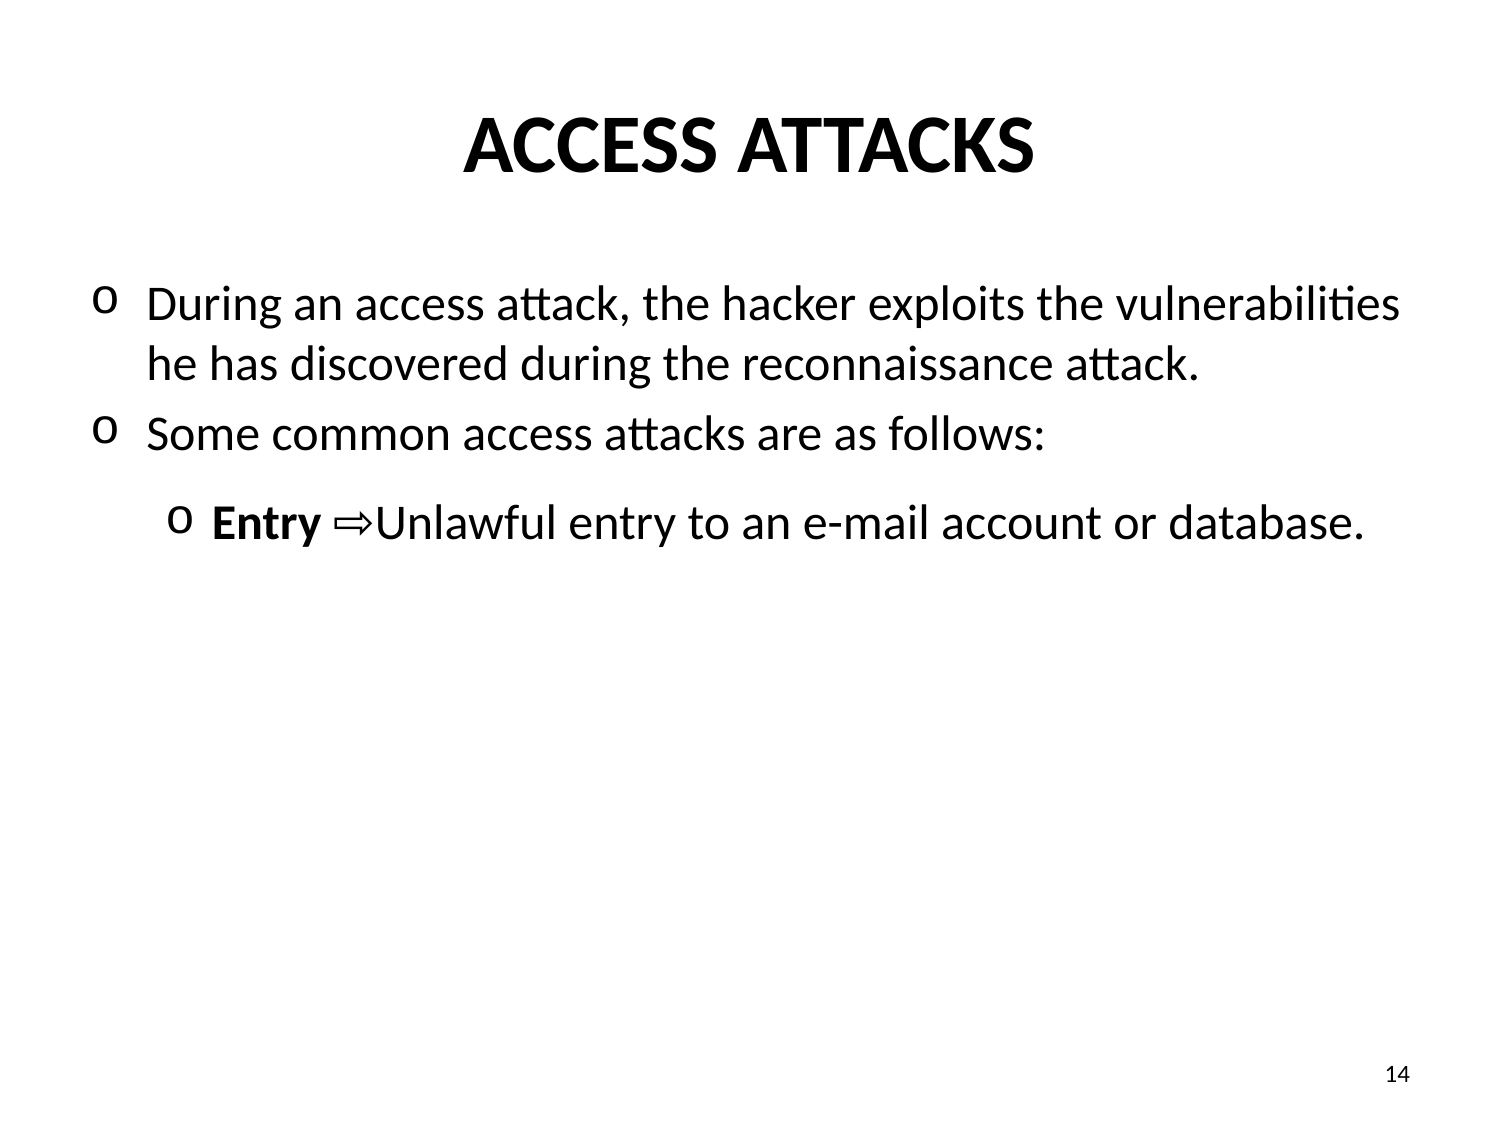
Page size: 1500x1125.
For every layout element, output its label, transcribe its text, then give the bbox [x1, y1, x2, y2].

list During an access attack, the hacker exploits the vulnerabilities he has discovered during the reconnaissance attack. Some common access attacks are as follows: Entry ⇨Unlawful entry to an e-mail account or database. [75, 262, 1425, 1005]
slide_number ‹#› [1074, 1042, 1425, 1103]
title Access Attacks [75, 45, 1425, 233]
